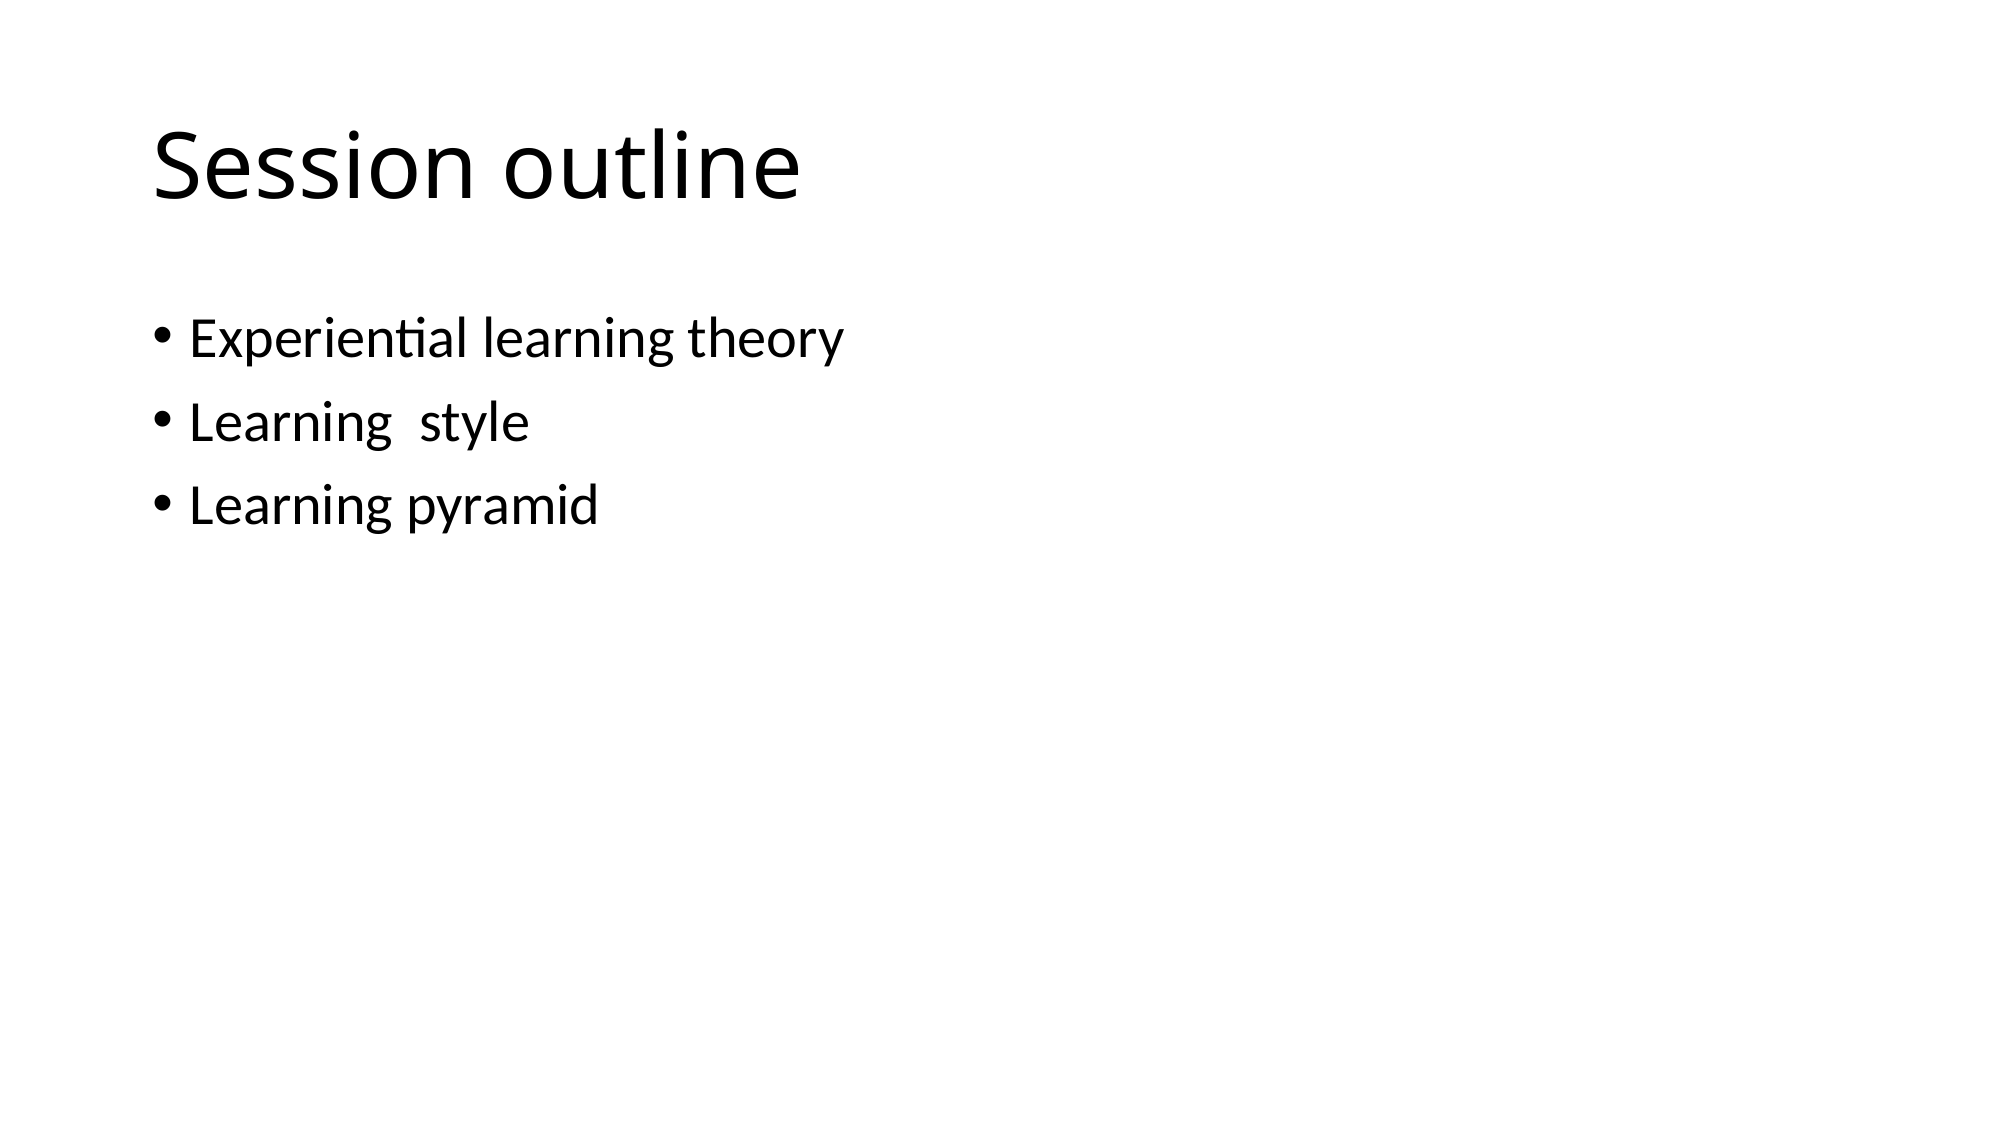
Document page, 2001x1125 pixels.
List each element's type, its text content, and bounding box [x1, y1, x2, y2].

list Experiential learning theory Learning style Learning pyramid [137, 299, 1863, 1014]
title Session outline [137, 59, 1863, 278]
